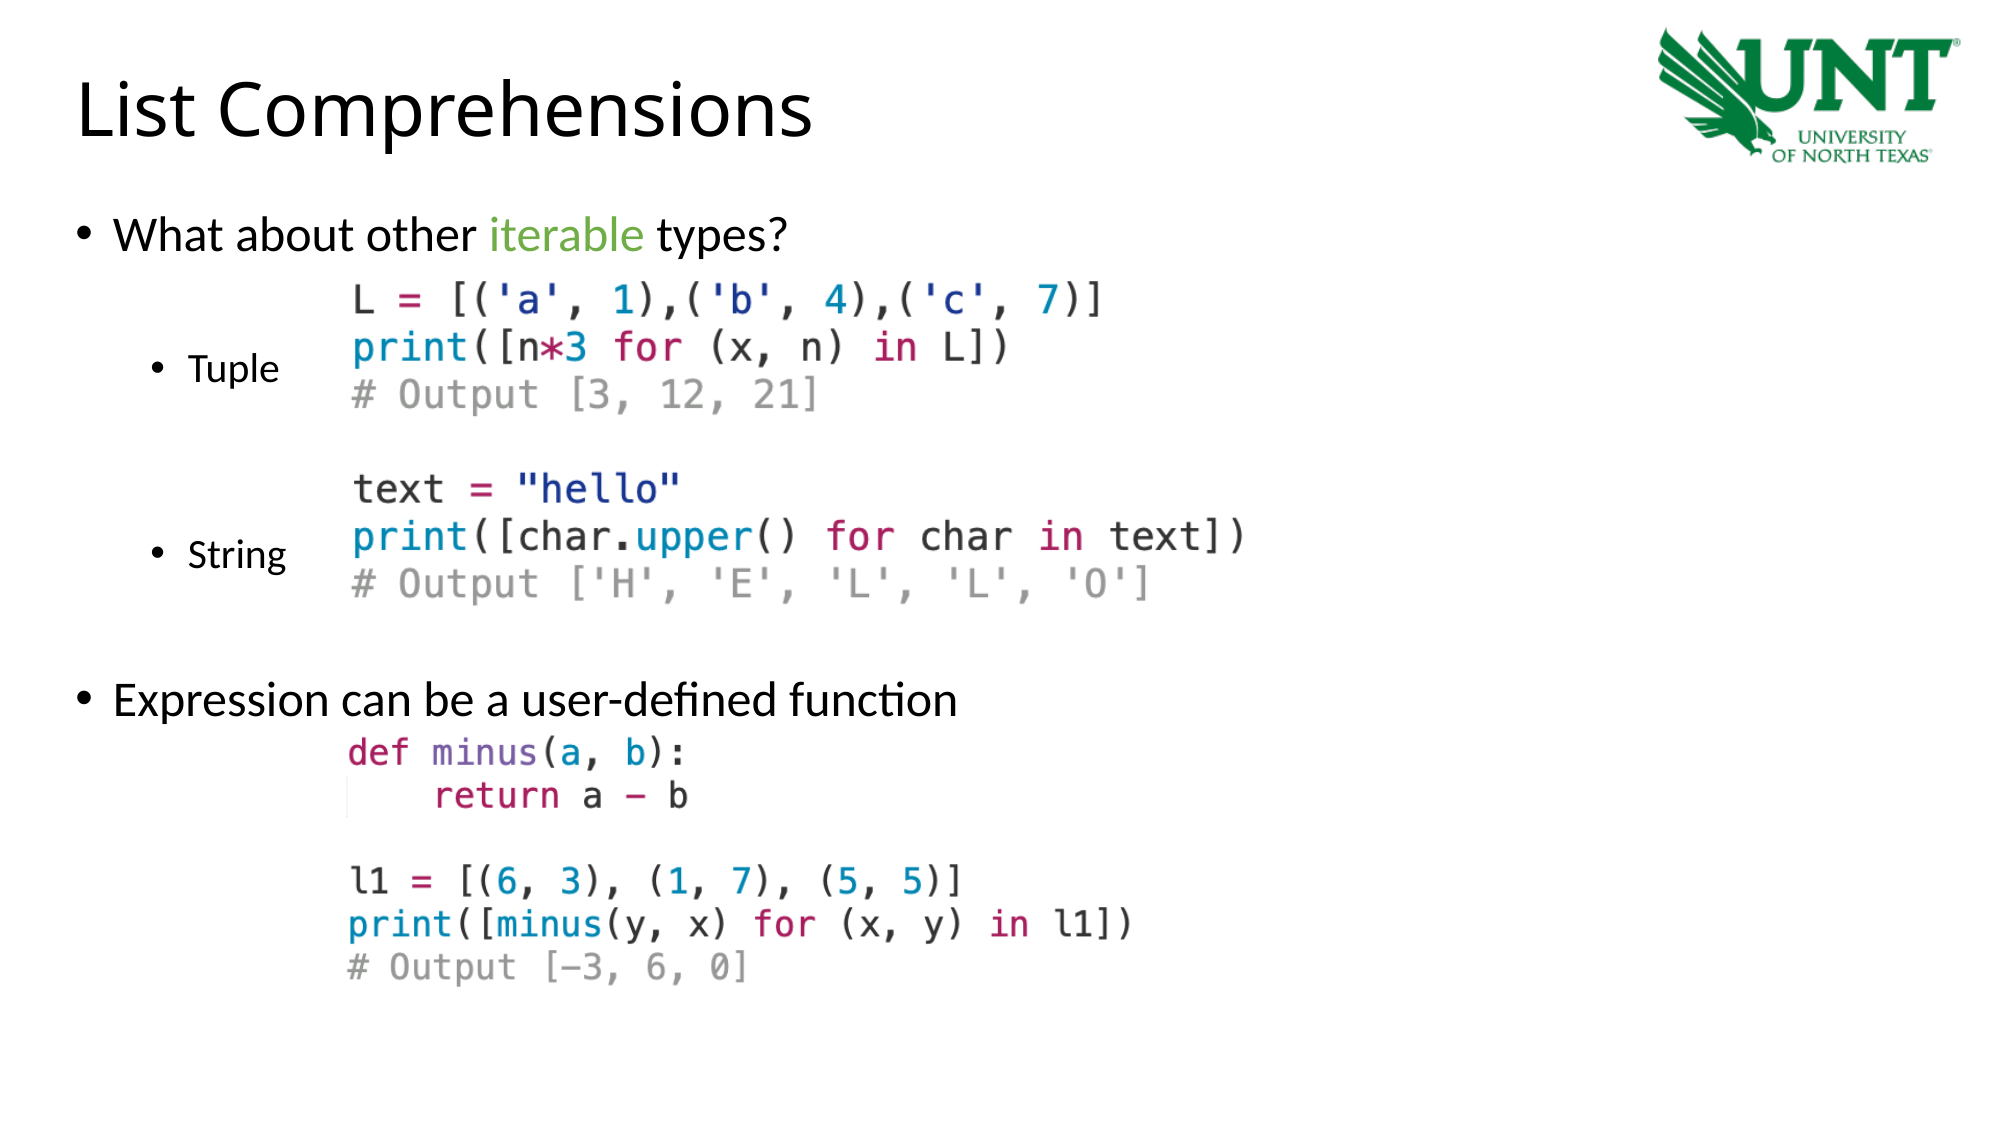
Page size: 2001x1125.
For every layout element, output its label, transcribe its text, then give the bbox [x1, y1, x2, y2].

picture [1572, 0, 2001, 206]
list What about other iterable types? Tuple String Expression can be a user-defined function [60, 200, 1863, 1019]
picture [338, 265, 1271, 617]
picture [338, 724, 1143, 994]
title List Comprehensions [60, 35, 1786, 188]
